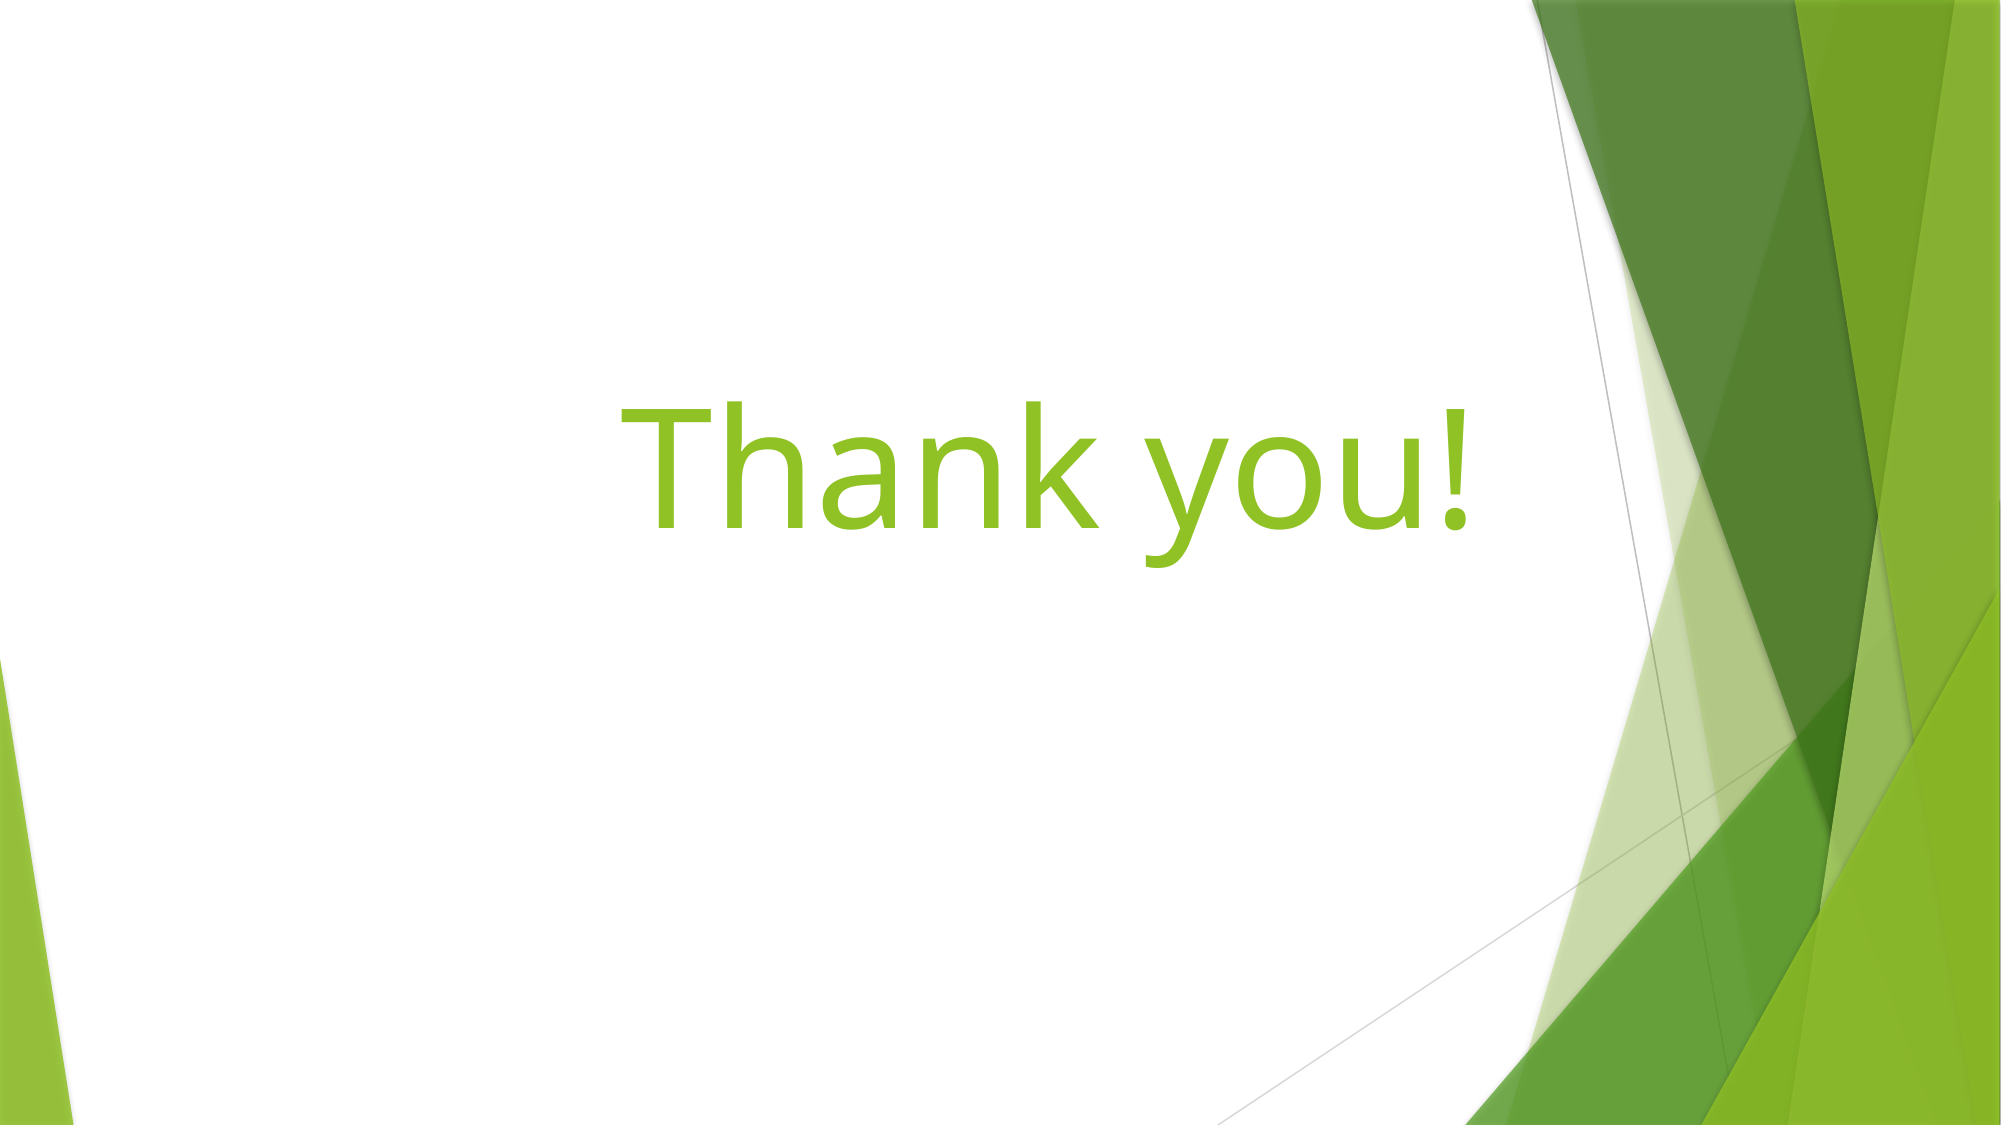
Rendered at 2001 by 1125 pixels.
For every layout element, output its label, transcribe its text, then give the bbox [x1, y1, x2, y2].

title Thank you! [85, 354, 1494, 572]
